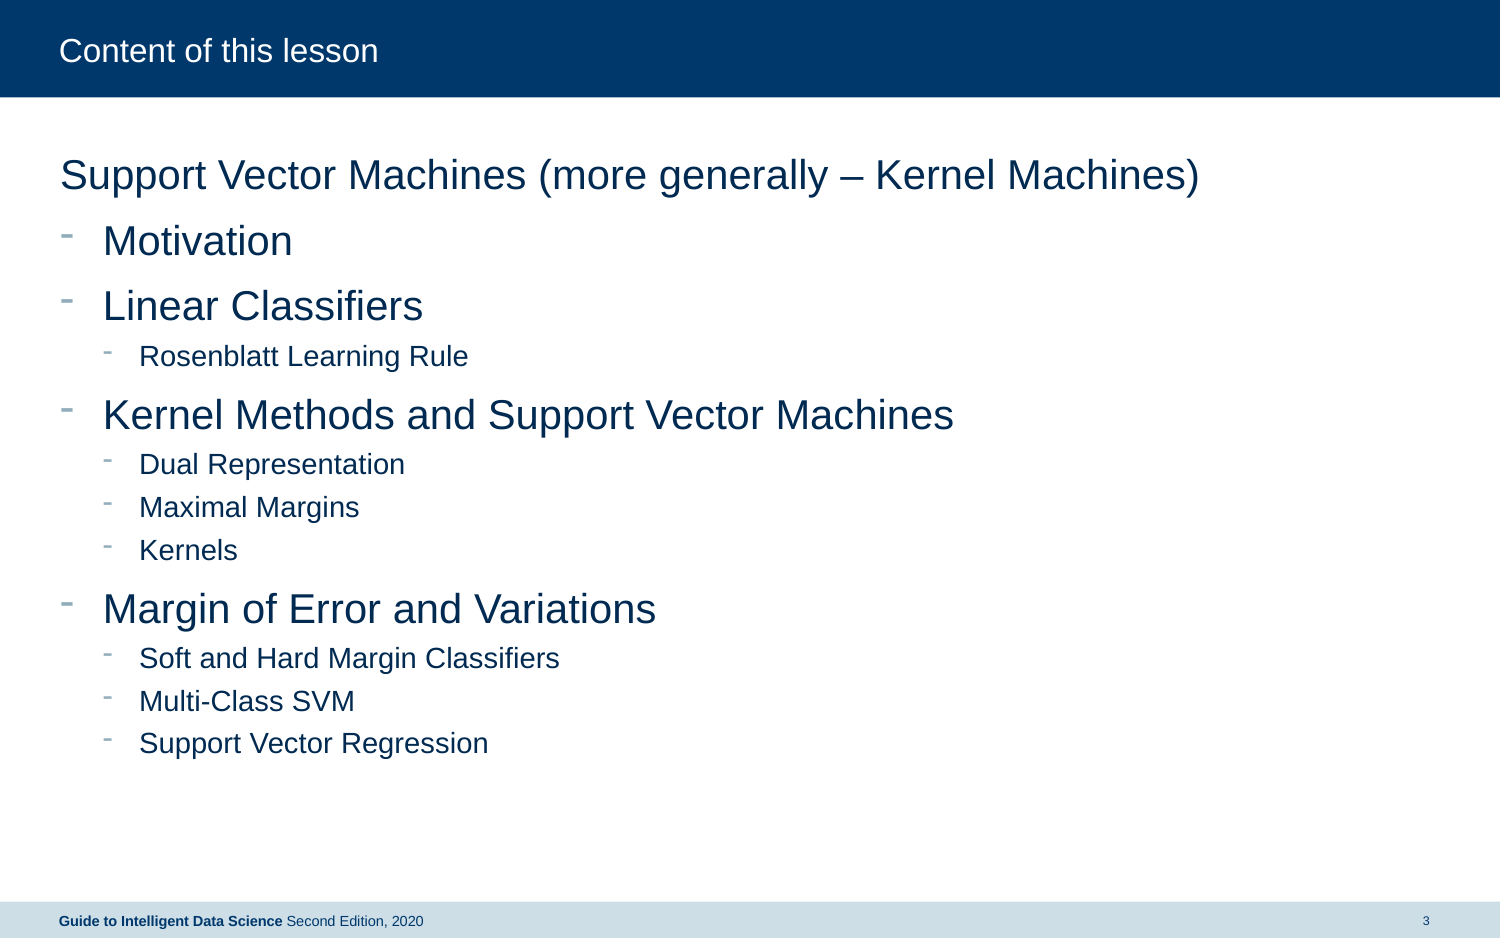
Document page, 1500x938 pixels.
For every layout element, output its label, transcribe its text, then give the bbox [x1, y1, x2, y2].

title Content of this lesson [58, 28, 1442, 70]
footer Guide to Intelligent Data Science Second Edition, 2020 [58, 900, 717, 938]
slide_number 3 [1411, 900, 1442, 938]
list Support Vector Machines (more generally – Kernel Machines) Motivation Linear Classifiers Rosenblatt Learning Rule Kernel Methods and Support Vector Machines Dual Representation Maximal Margins Kernels Margin of Error and Variations Soft and Hard Margin Classifiers Multi-Class SVM Support Vector Regression [59, 147, 1434, 855]
